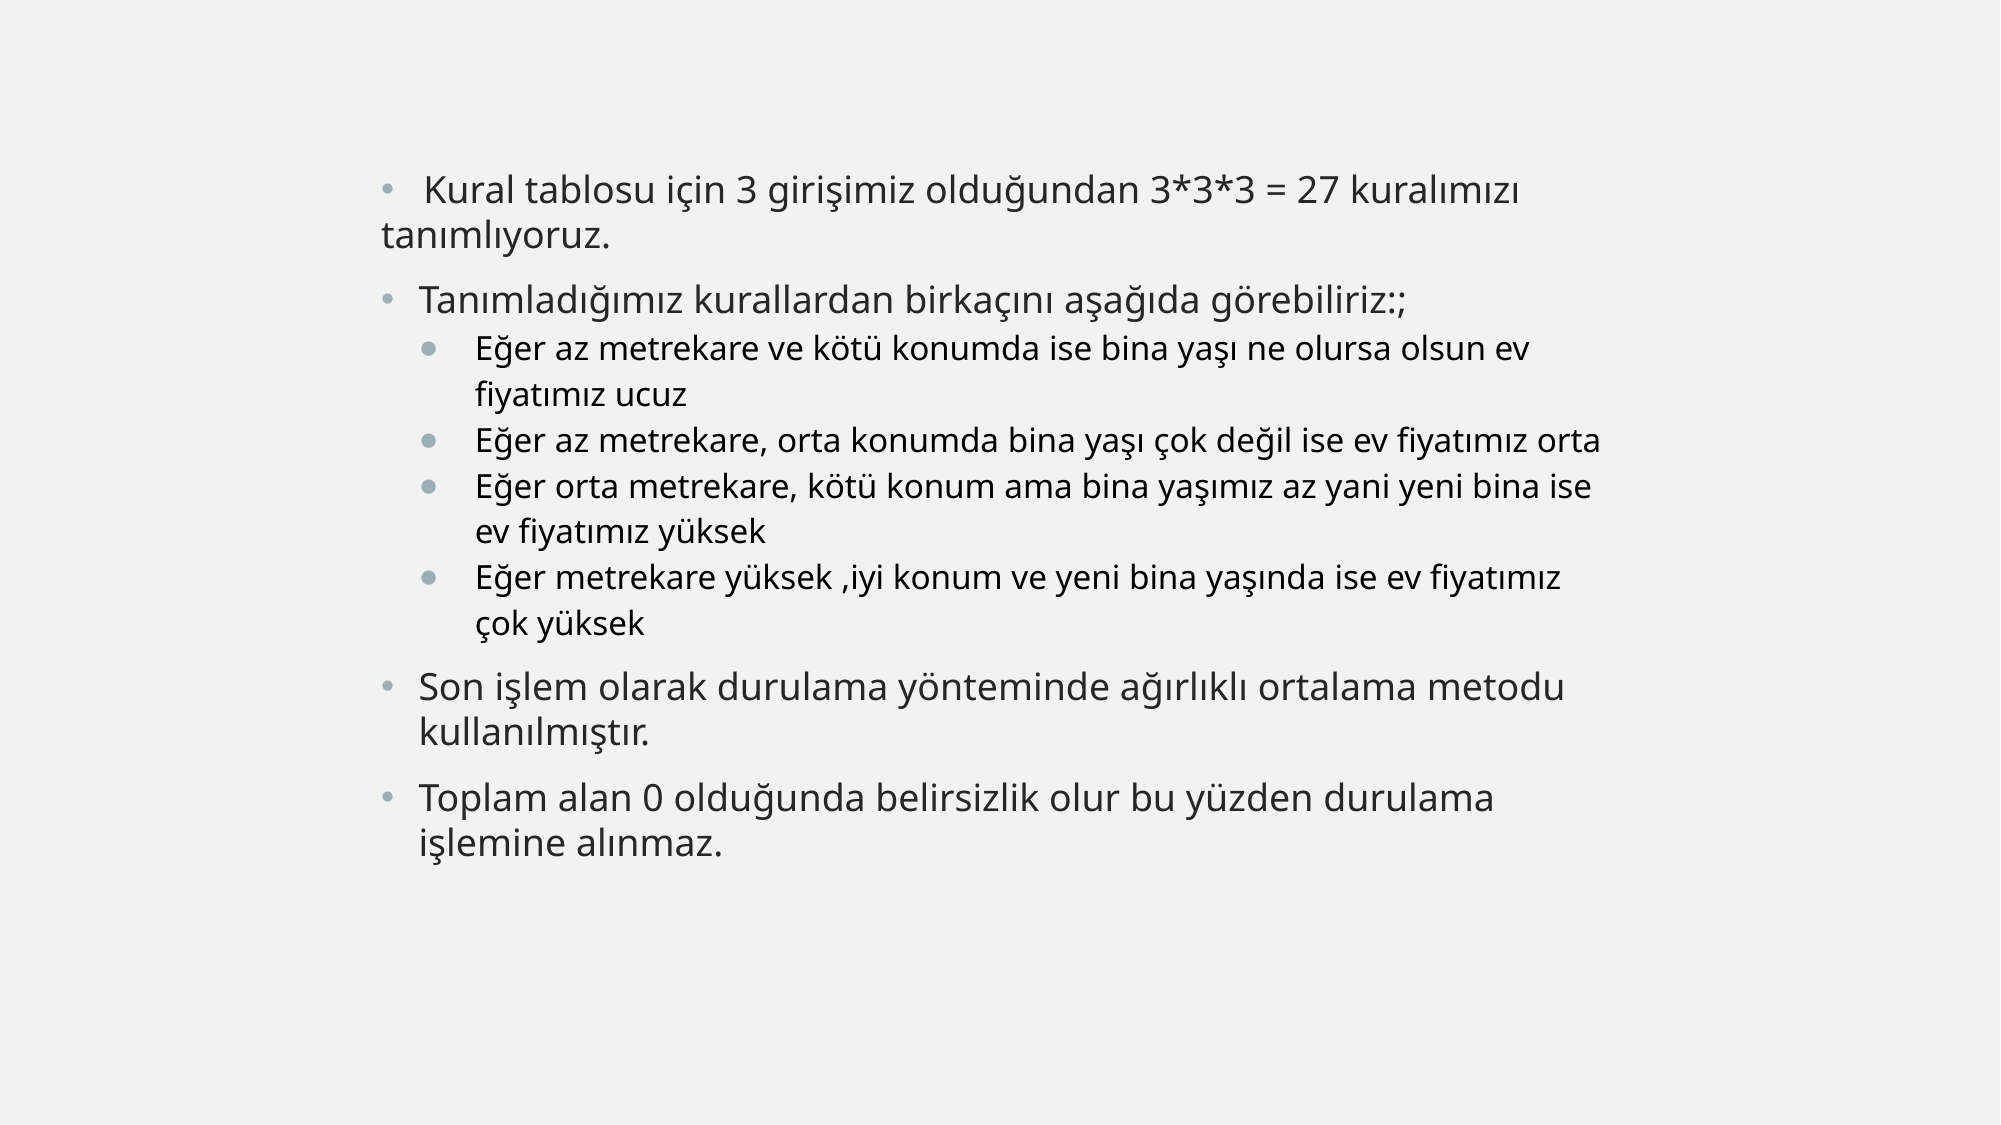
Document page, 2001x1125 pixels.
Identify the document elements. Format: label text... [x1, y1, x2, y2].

list Kural tablosu için 3 girişimiz olduğundan 3*3*3 = 27 kuralımızı tanımlıyoruz. Tanımladığımız kurallardan birkaçını aşağıda görebiliriz:; Eğer az metrekare ve kötü konumda ise bina yaşı ne olursa olsun ev fiyatımız ucuz Eğer az metrekare, orta konumda bina yaşı çok değil ise ev fiyatımız orta Eğer orta metrekare, kötü konum ama bina yaşımız az yani yeni bina ise ev fiyatımız yüksek Eğer metrekare yüksek ,iyi konum ve yeni bina yaşında ise ev fiyatımız çok yüksek Son işlem olarak durulama yönteminde ağırlıklı ortalama metodu kullanılmıştır. Toplam alan 0 olduğunda belirsizlik olur bu yüzden durulama işlemine alınmaz. [366, 158, 1634, 942]
